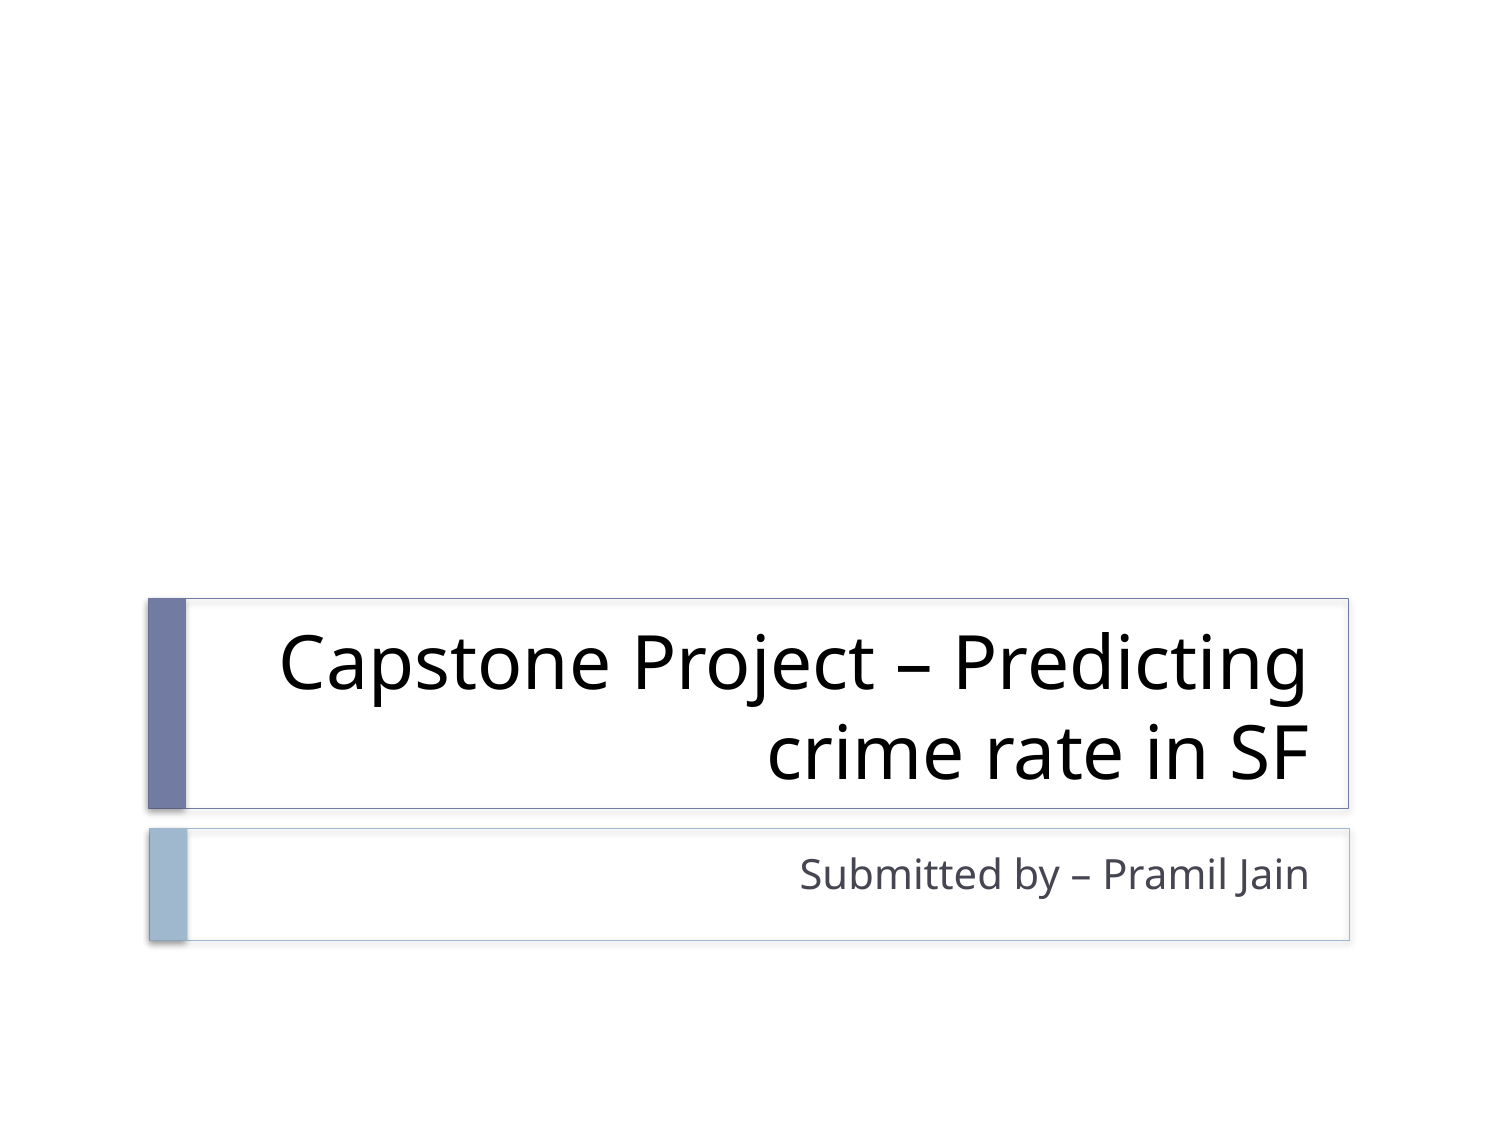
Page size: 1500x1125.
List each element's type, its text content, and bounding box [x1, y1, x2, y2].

subtitle Submitted by – Pramil Jain [200, 840, 1325, 929]
title Capstone Project – Predicting crime rate in SF [200, 607, 1325, 808]
